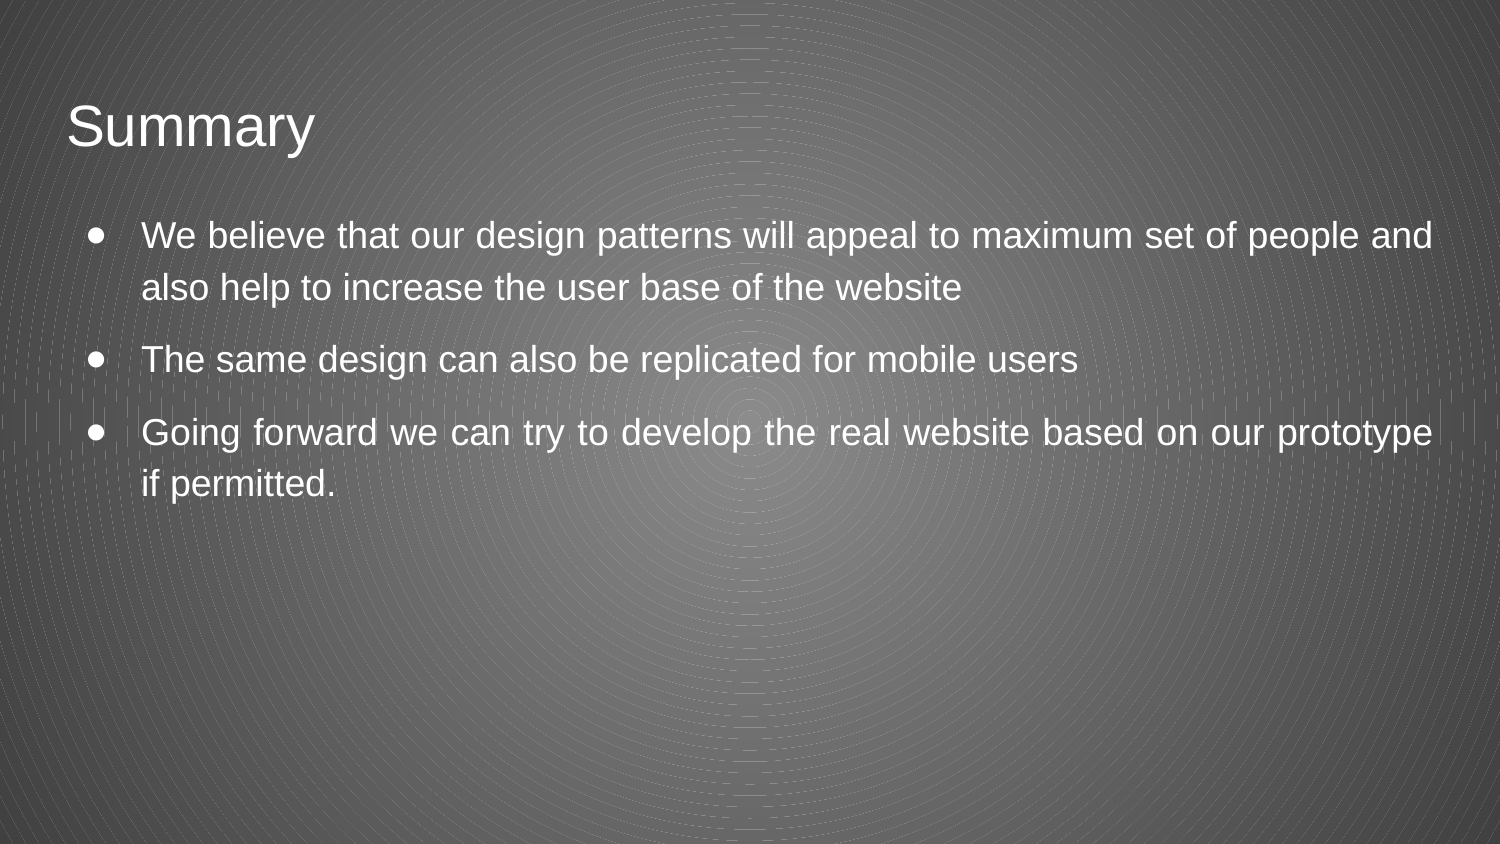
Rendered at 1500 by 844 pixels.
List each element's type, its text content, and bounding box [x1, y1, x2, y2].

list We believe that our design patterns will appeal to maximum set of people and also help to increase the user base of the website The same design can also be replicated for mobile users Going forward we can try to develop the real website based on our prototype if permitted. [51, 189, 1449, 750]
title Summary [51, 72, 1449, 167]
